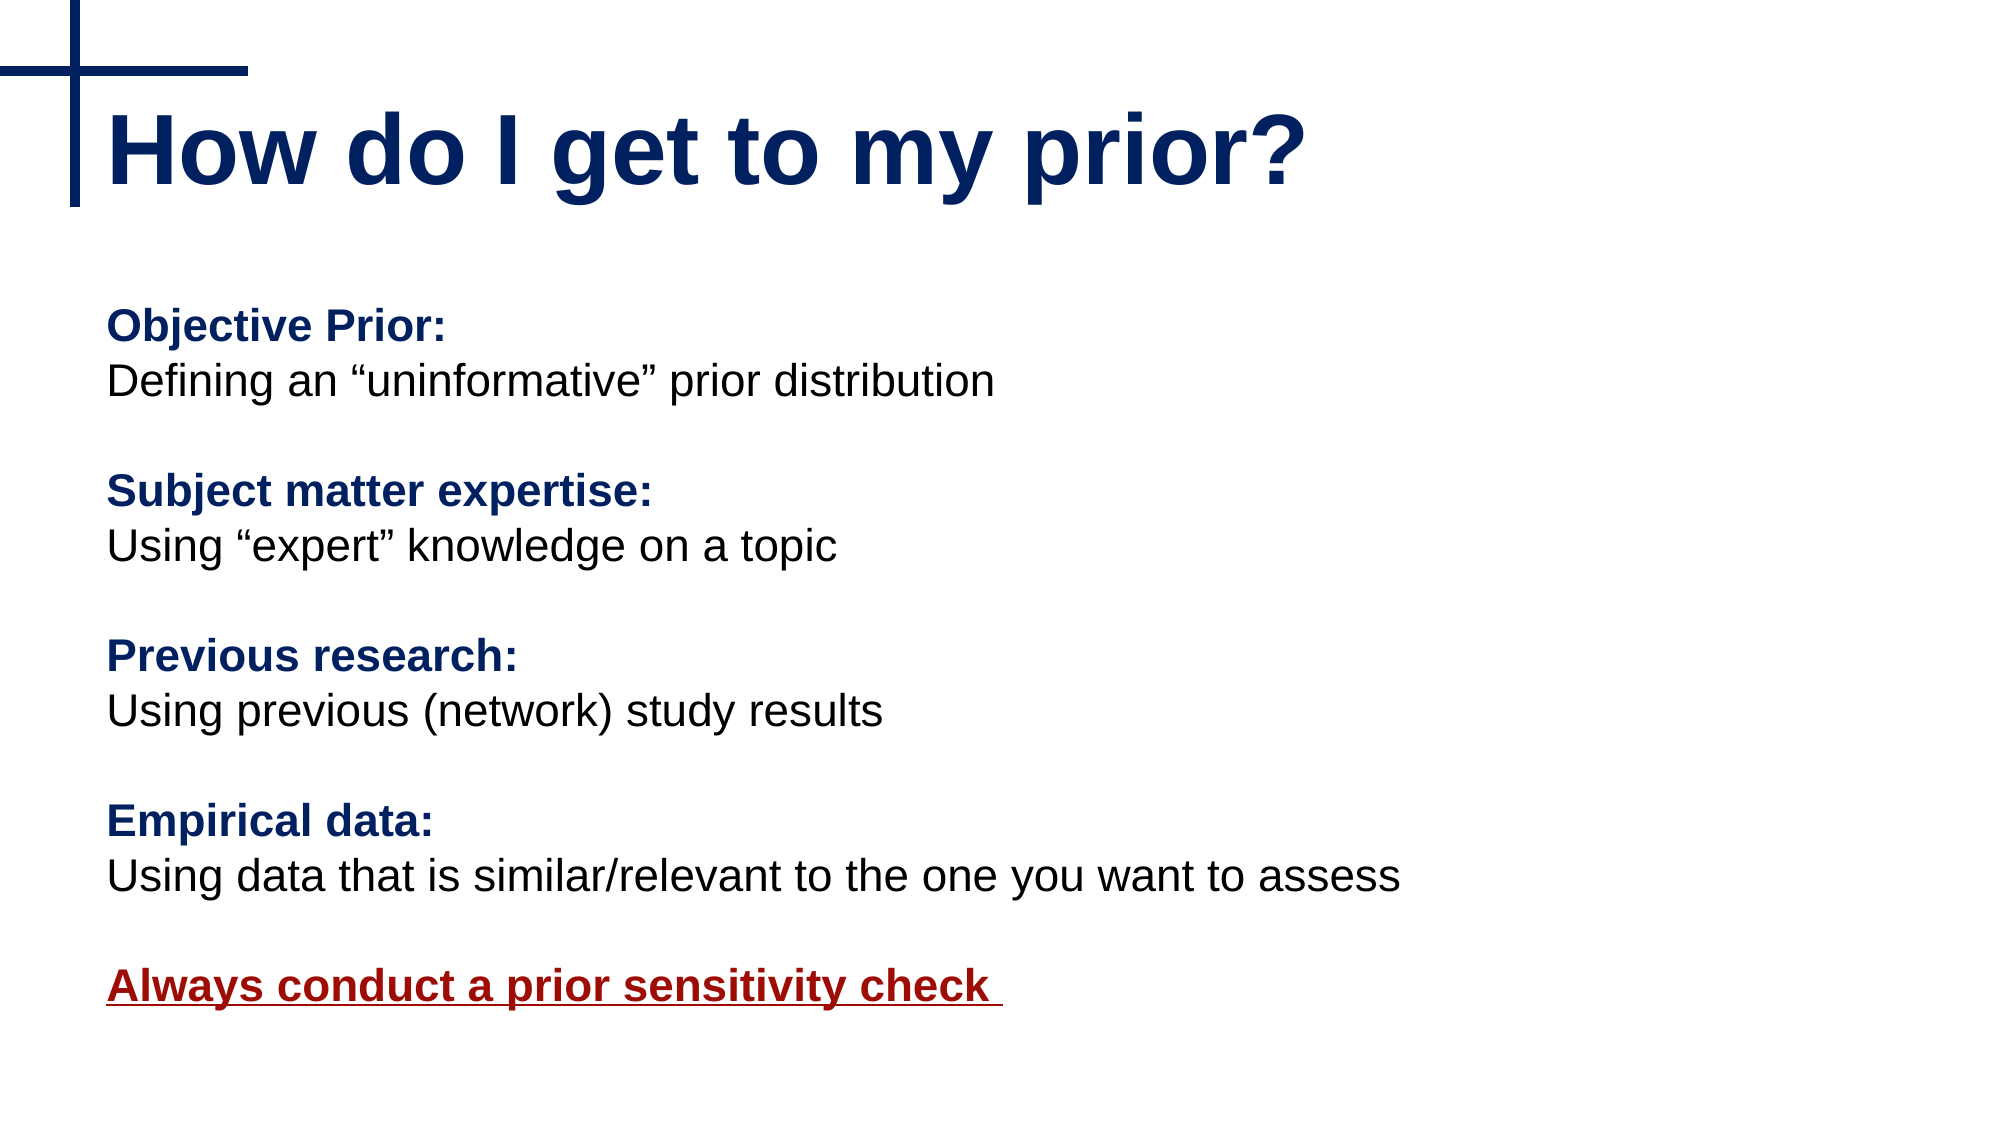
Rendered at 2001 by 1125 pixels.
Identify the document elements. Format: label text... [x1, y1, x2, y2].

text_box Objective Prior: Defining an “uninformative” prior distribution Subject matter expertise: Using “expert” knowledge on a topic Previous research: Using previous (network) study results Empirical data: Using data that is similar/relevant to the one you want to assess Always conduct a prior sensitivity check [91, 287, 1861, 1070]
text_box How do I get to my prior? [91, 43, 2000, 261]
